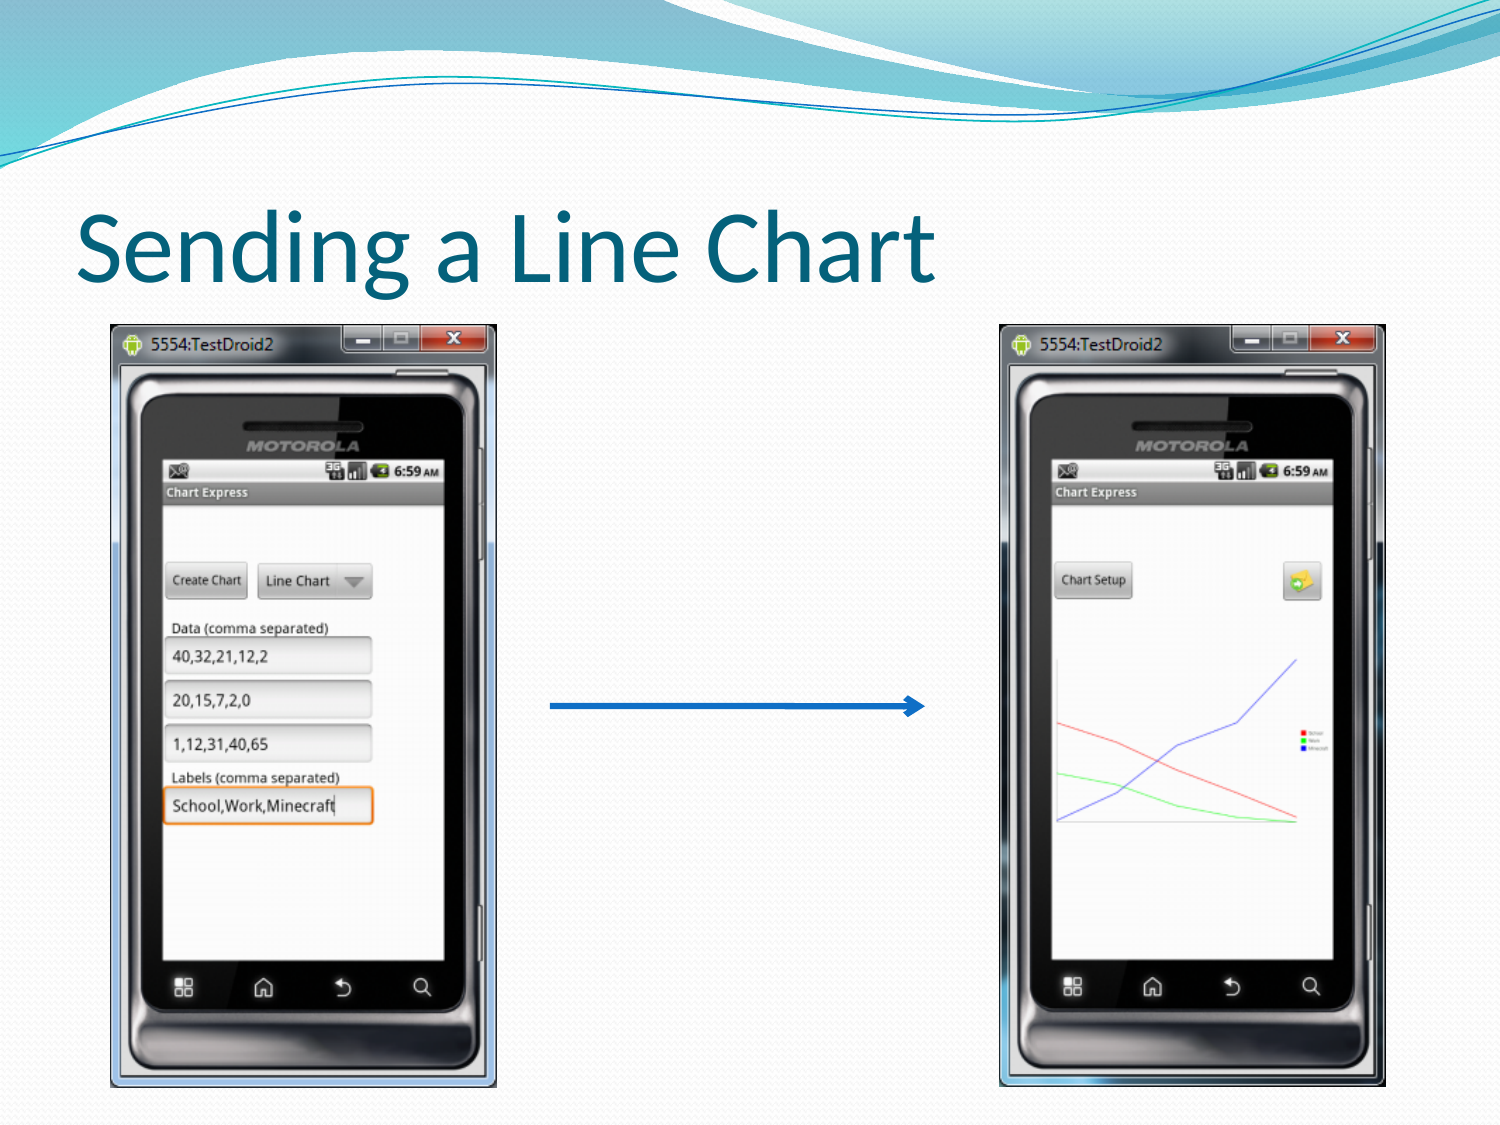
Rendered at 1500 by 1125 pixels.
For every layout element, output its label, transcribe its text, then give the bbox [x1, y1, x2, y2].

picture [999, 324, 1386, 1087]
title Sending a Line Chart [75, 115, 1425, 303]
picture [110, 324, 497, 1088]
